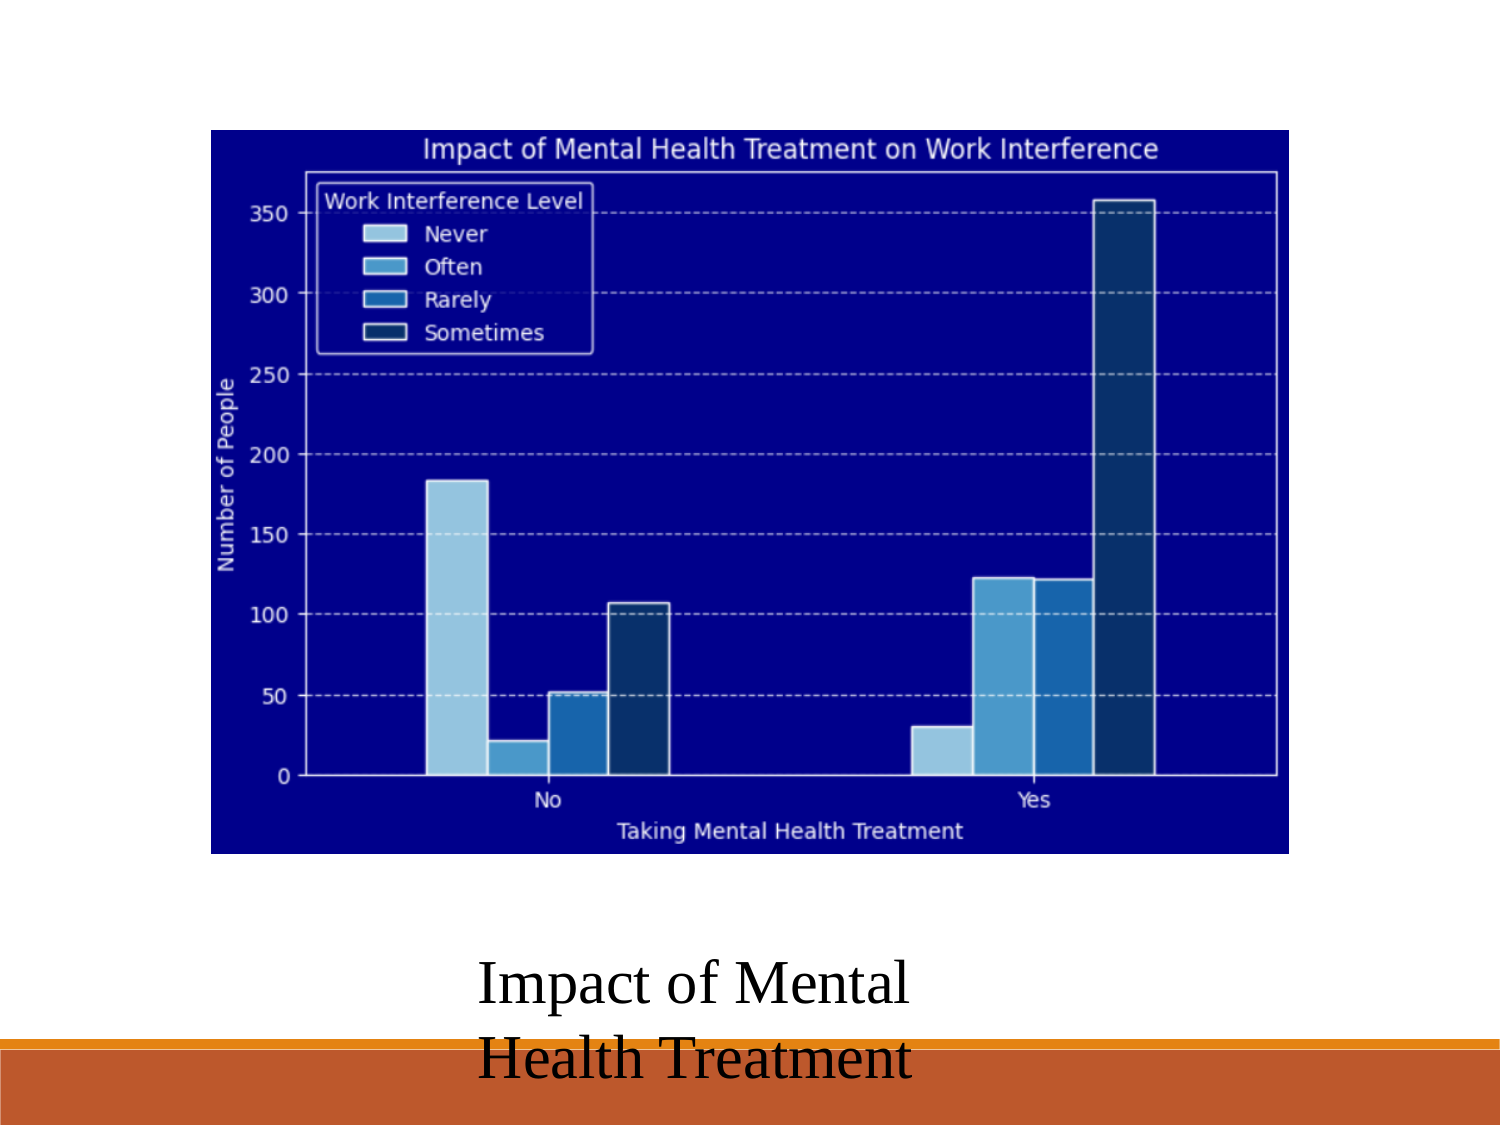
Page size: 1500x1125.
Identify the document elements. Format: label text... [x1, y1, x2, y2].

picture [211, 130, 1289, 854]
text_box Impact of Mental Health Treatment [463, 933, 1028, 1099]
